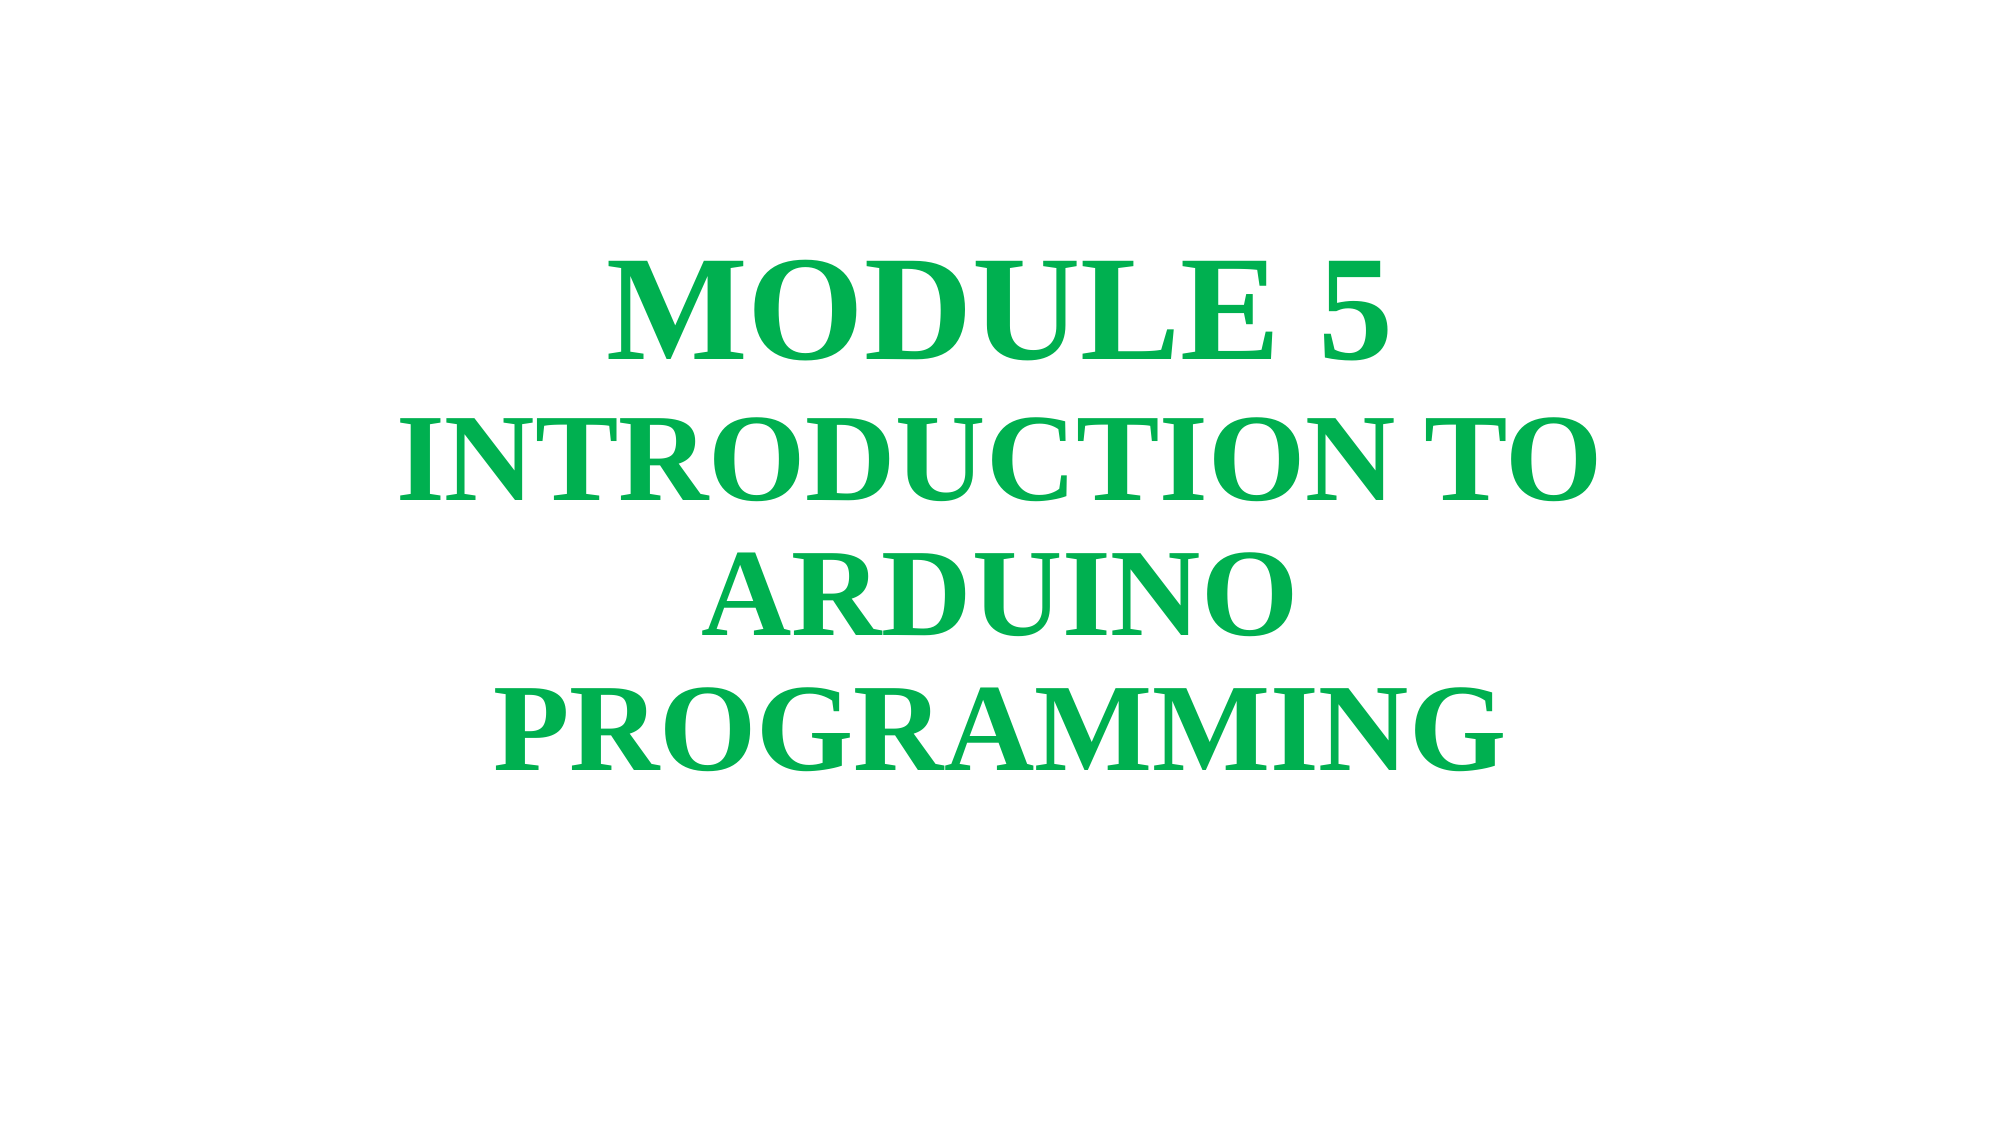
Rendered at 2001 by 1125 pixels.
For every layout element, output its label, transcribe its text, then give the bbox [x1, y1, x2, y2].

title MODULE 5 INTRODUCTION TO ARDUINO PROGRAMMING [249, 184, 1750, 805]
